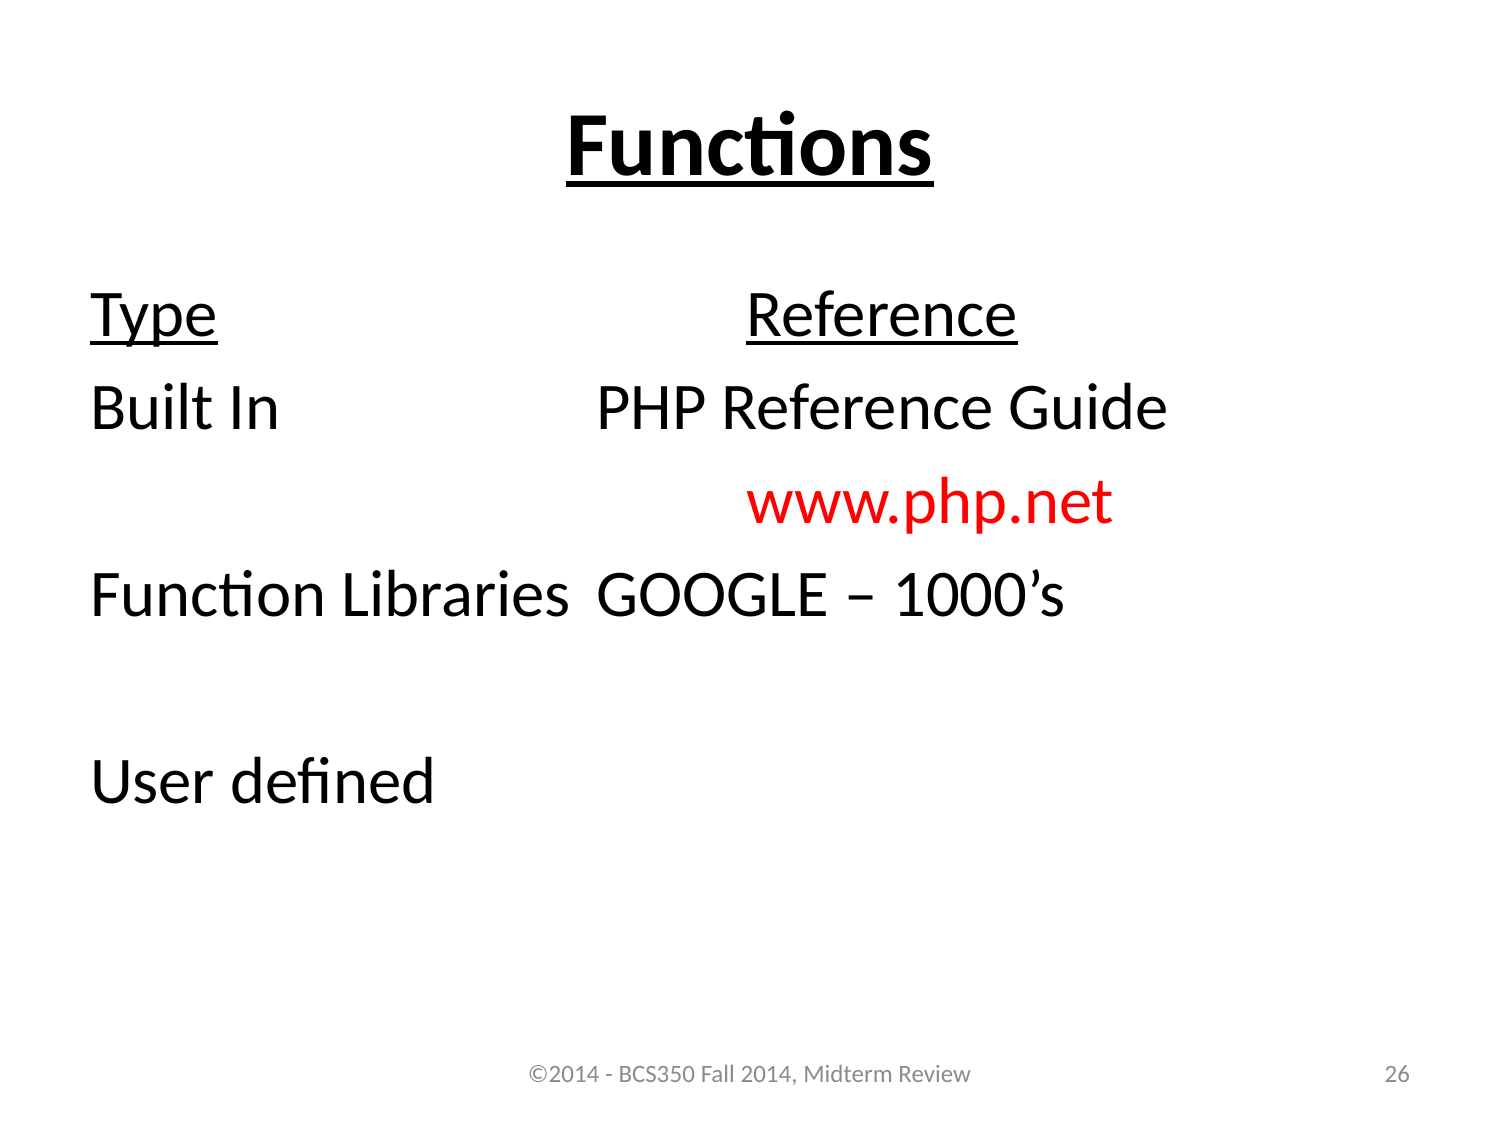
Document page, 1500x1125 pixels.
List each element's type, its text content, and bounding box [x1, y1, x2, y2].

footer ©2014 - BCS350 Fall 2014, Midterm Review [512, 1042, 988, 1103]
slide_number 26 [1074, 1042, 1425, 1103]
title Functions [75, 45, 1425, 233]
list Type Reference Built In PHP Reference Guide www.php.net Function Libraries GOOGLE – 1000’s User defined [75, 262, 1425, 1005]
